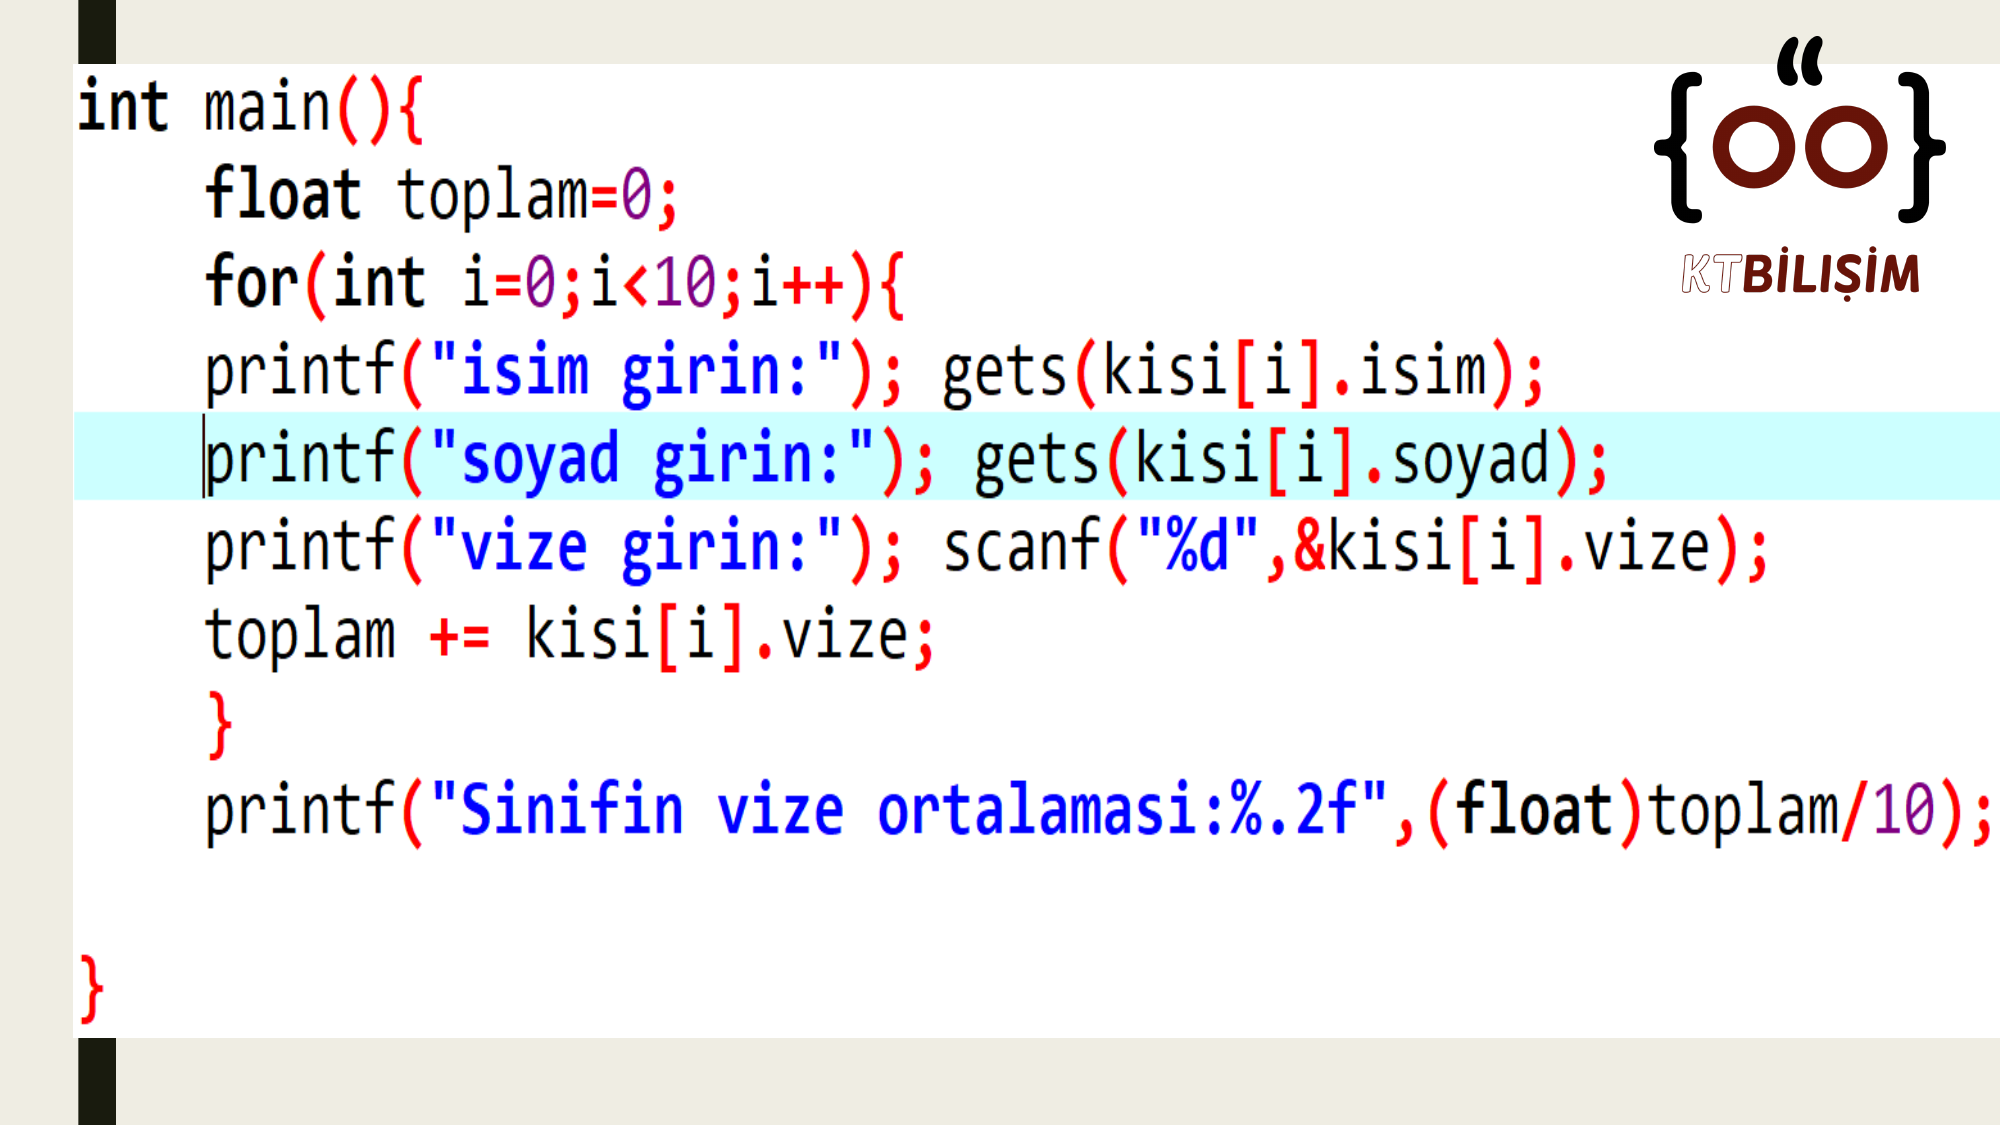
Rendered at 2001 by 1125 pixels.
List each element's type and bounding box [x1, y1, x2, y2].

picture [73, 36, 2000, 1038]
